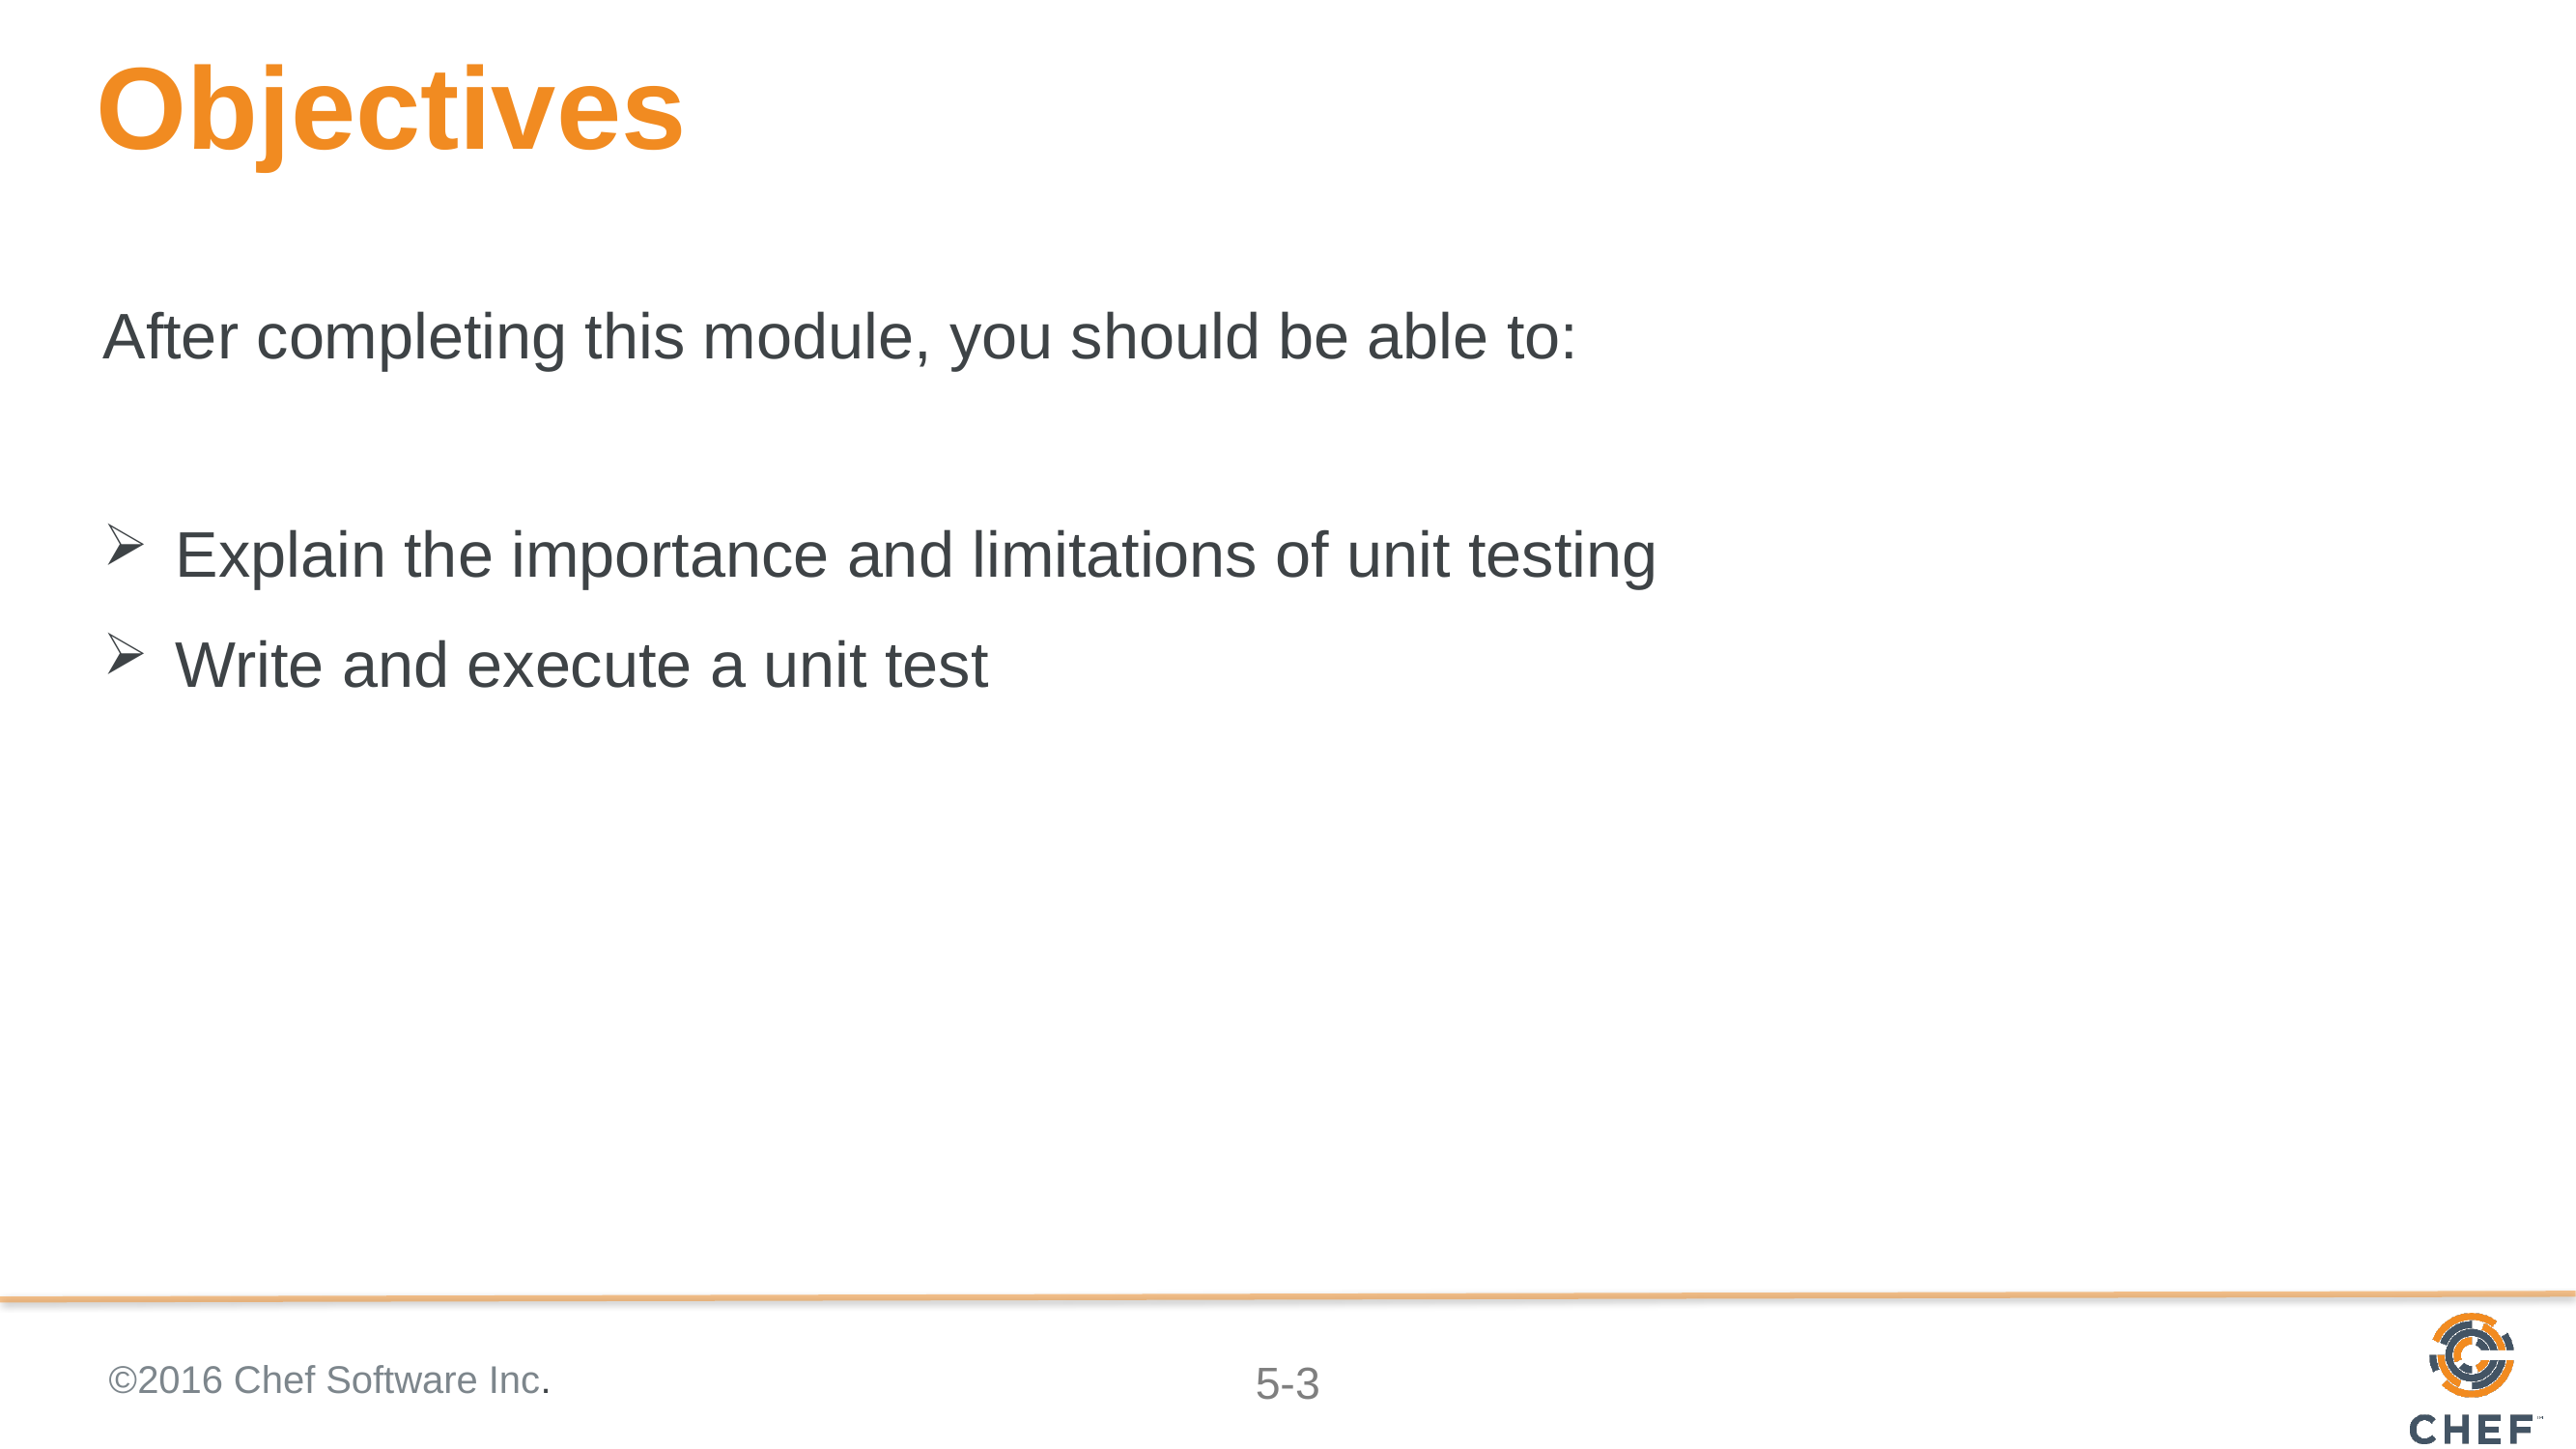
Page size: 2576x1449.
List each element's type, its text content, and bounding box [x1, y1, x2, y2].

title Objectives [96, 48, 2463, 180]
picture [2399, 1297, 2551, 1449]
list After completing this module, you should be able to: Explain the importance and limitations of unit testing Write and execute a unit test [102, 294, 2464, 1142]
